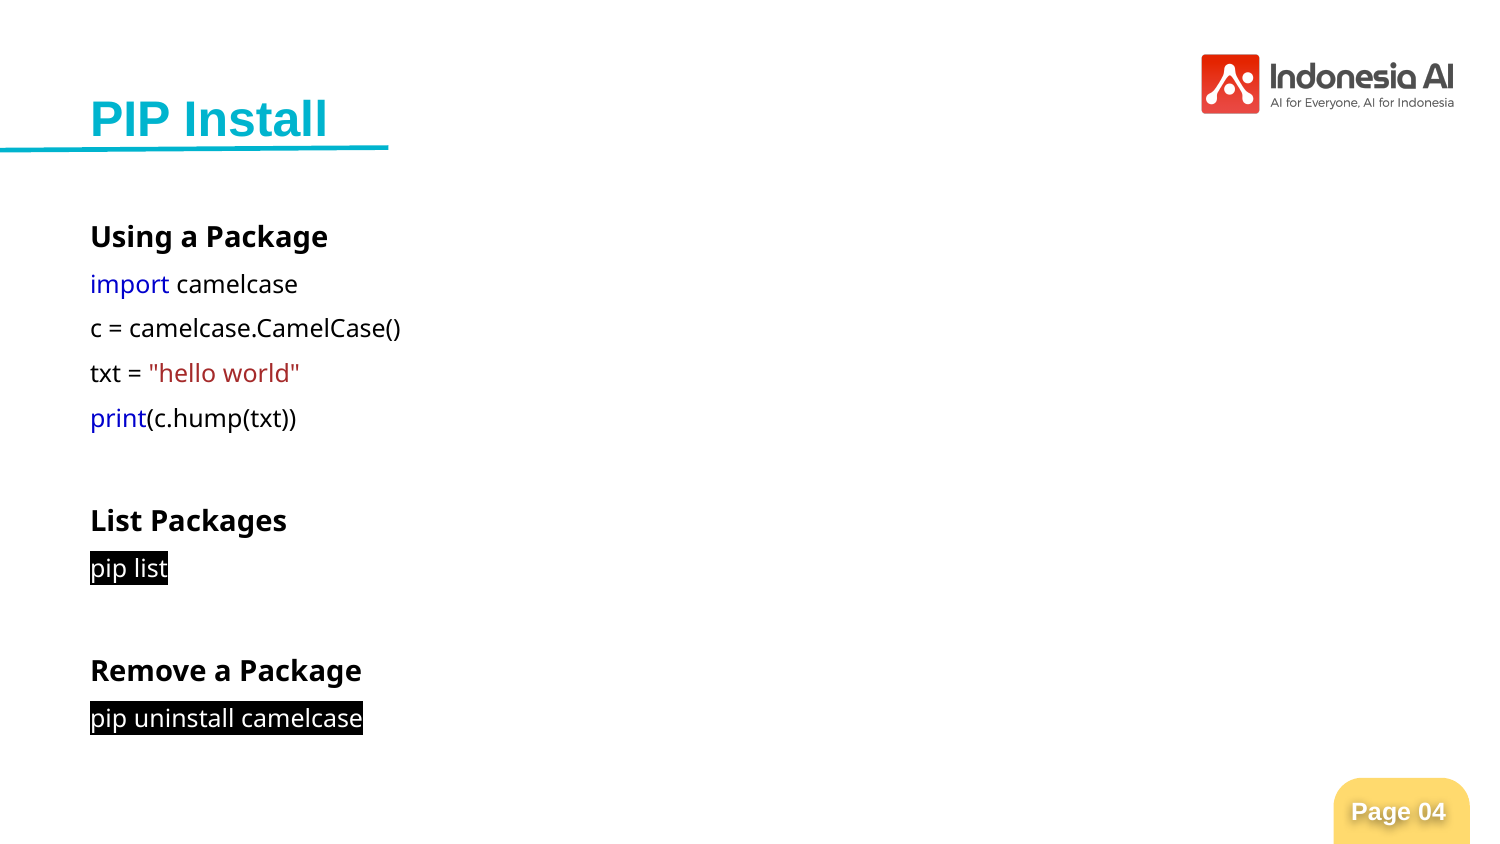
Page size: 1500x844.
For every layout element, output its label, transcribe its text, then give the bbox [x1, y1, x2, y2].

picture [1190, 44, 1465, 124]
text_box PIP Install [74, 71, 1004, 162]
text_box Page 04 [1336, 780, 1495, 841]
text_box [0, 147, 389, 151]
text_box Using a Package import camelcase c = camelcase.CamelCase() txt = "hello world" print(c.hump(txt)) List Packages pip list Remove a Package pip uninstall camelcase [75, 185, 1273, 748]
